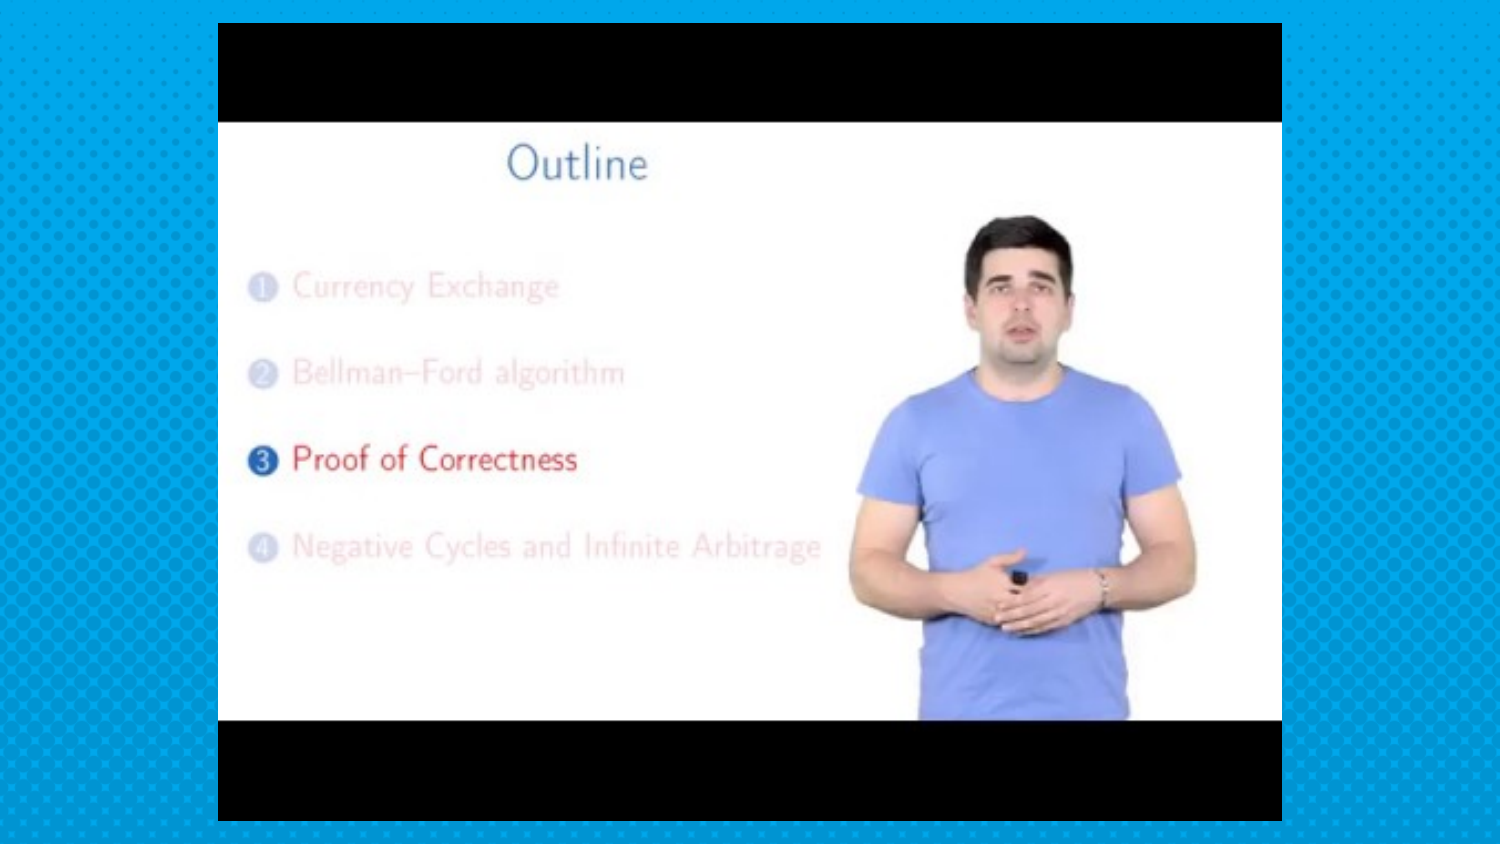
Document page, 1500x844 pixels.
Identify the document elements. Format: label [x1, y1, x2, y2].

picture [219, 24, 1281, 820]
